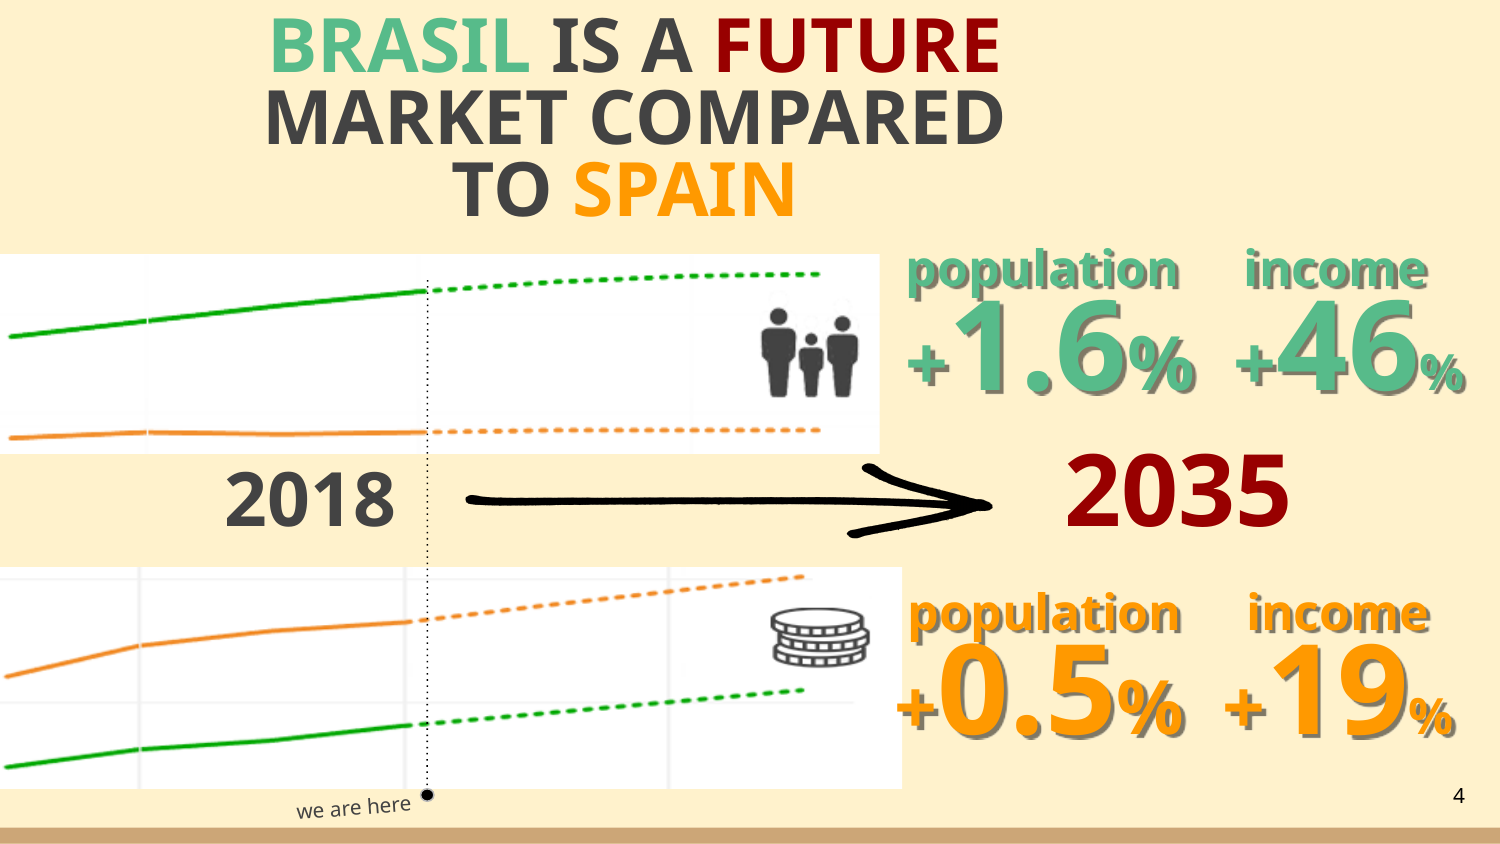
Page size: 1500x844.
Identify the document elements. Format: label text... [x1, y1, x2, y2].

subtitle BRASIL IS A FUTURE MARKET COMPARED TO SPAIN [197, 0, 1073, 230]
picture [0, 254, 1038, 789]
subtitle 2018 [110, 463, 418, 565]
subtitle population income +1.6% +46% [890, 242, 1500, 378]
slide_number ‹#› [1389, 764, 1480, 830]
subtitle 2035 [1043, 435, 1389, 549]
text_box [421, 797, 434, 802]
subtitle population income +0.5% +19% [907, 586, 1500, 722]
subtitle we are here [270, 797, 444, 839]
